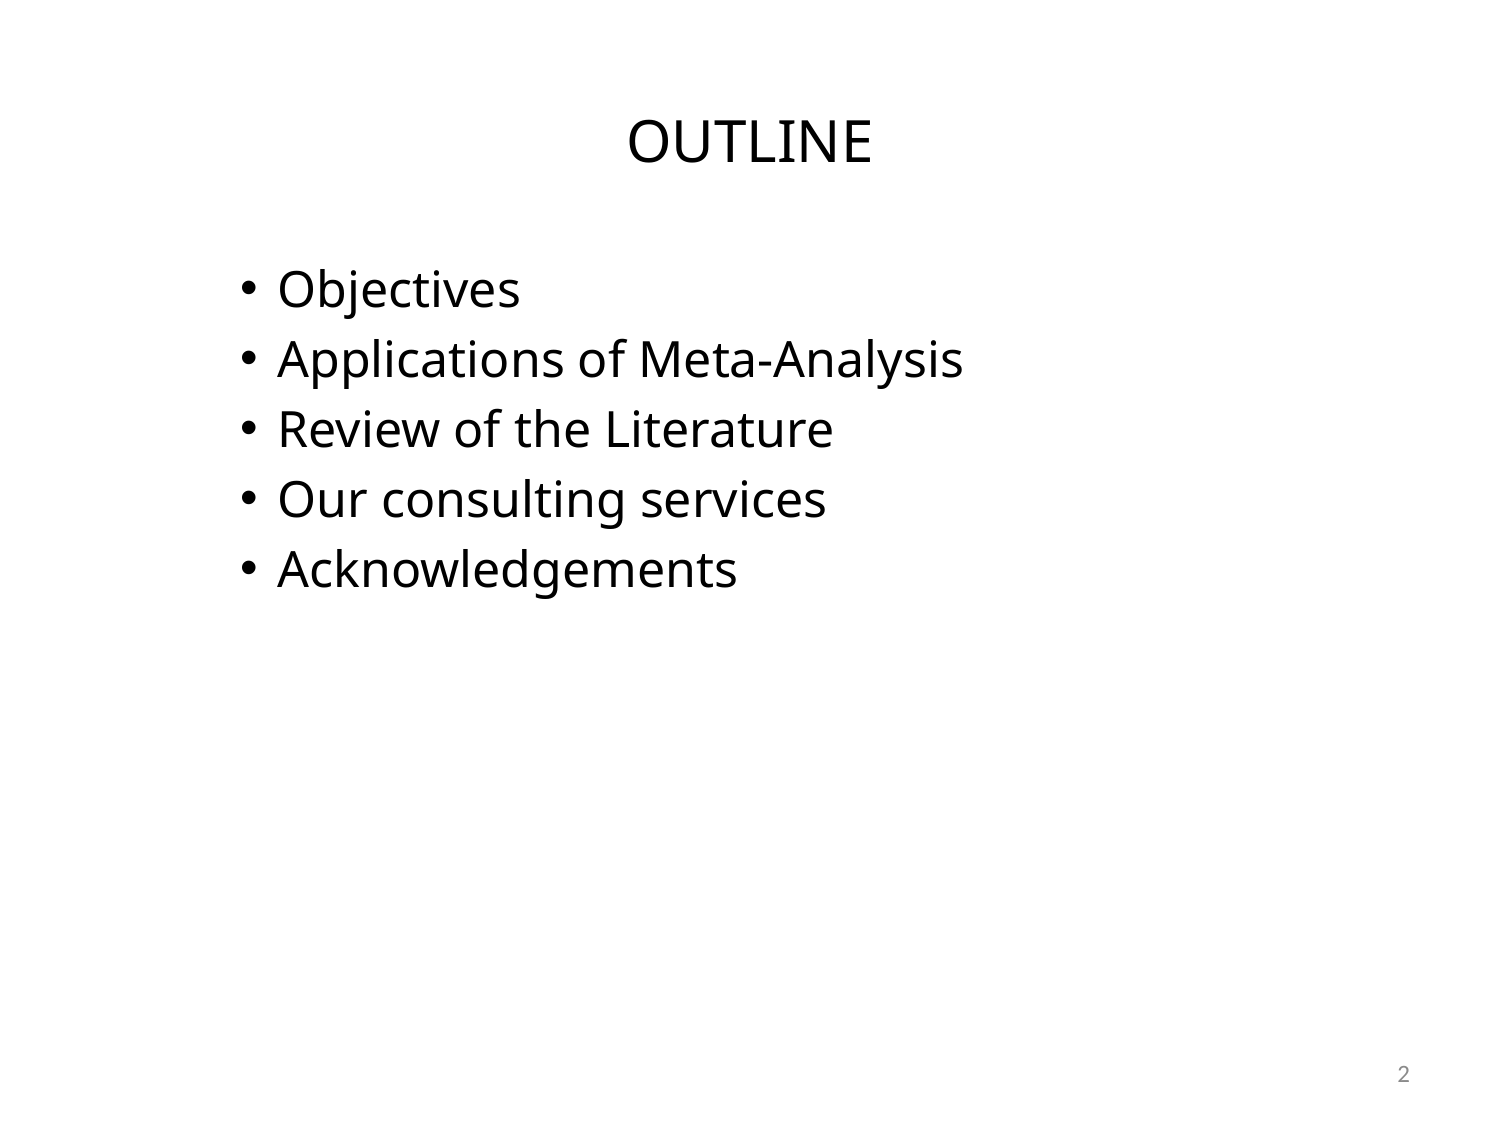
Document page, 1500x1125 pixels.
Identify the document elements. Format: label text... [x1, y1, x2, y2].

slide_number 2 [1074, 1042, 1425, 1103]
title OUTLINE [75, 45, 1425, 233]
list Objectives Applications of Meta-Analysis Review of the Literature Our consulting services Acknowledgements [75, 249, 1425, 993]
